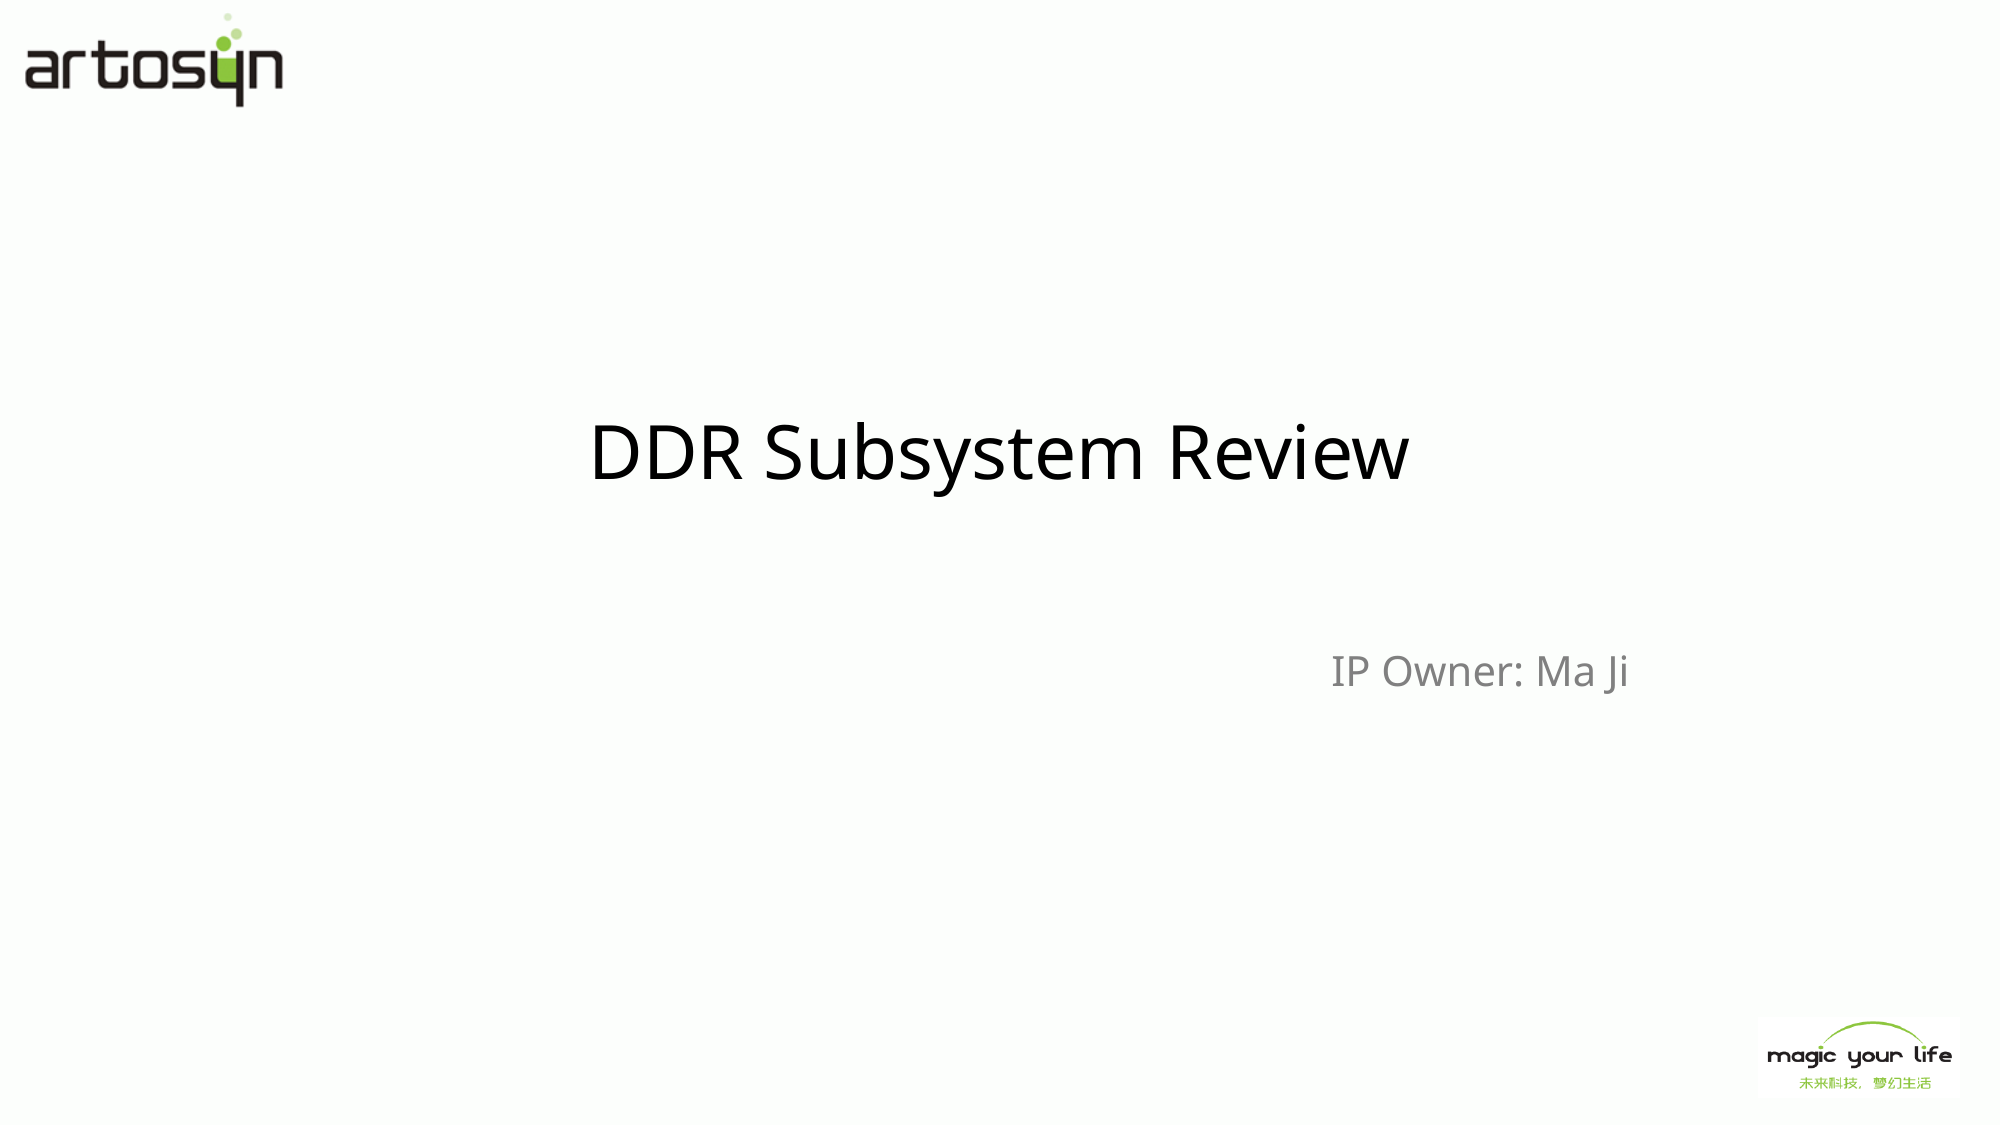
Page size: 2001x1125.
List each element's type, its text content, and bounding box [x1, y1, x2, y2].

title DDR Subsystem Review [356, 371, 1644, 528]
picture [23, 12, 285, 108]
subtitle IP Owner: Ma Ji [355, 637, 1645, 748]
picture [1758, 1017, 1960, 1098]
